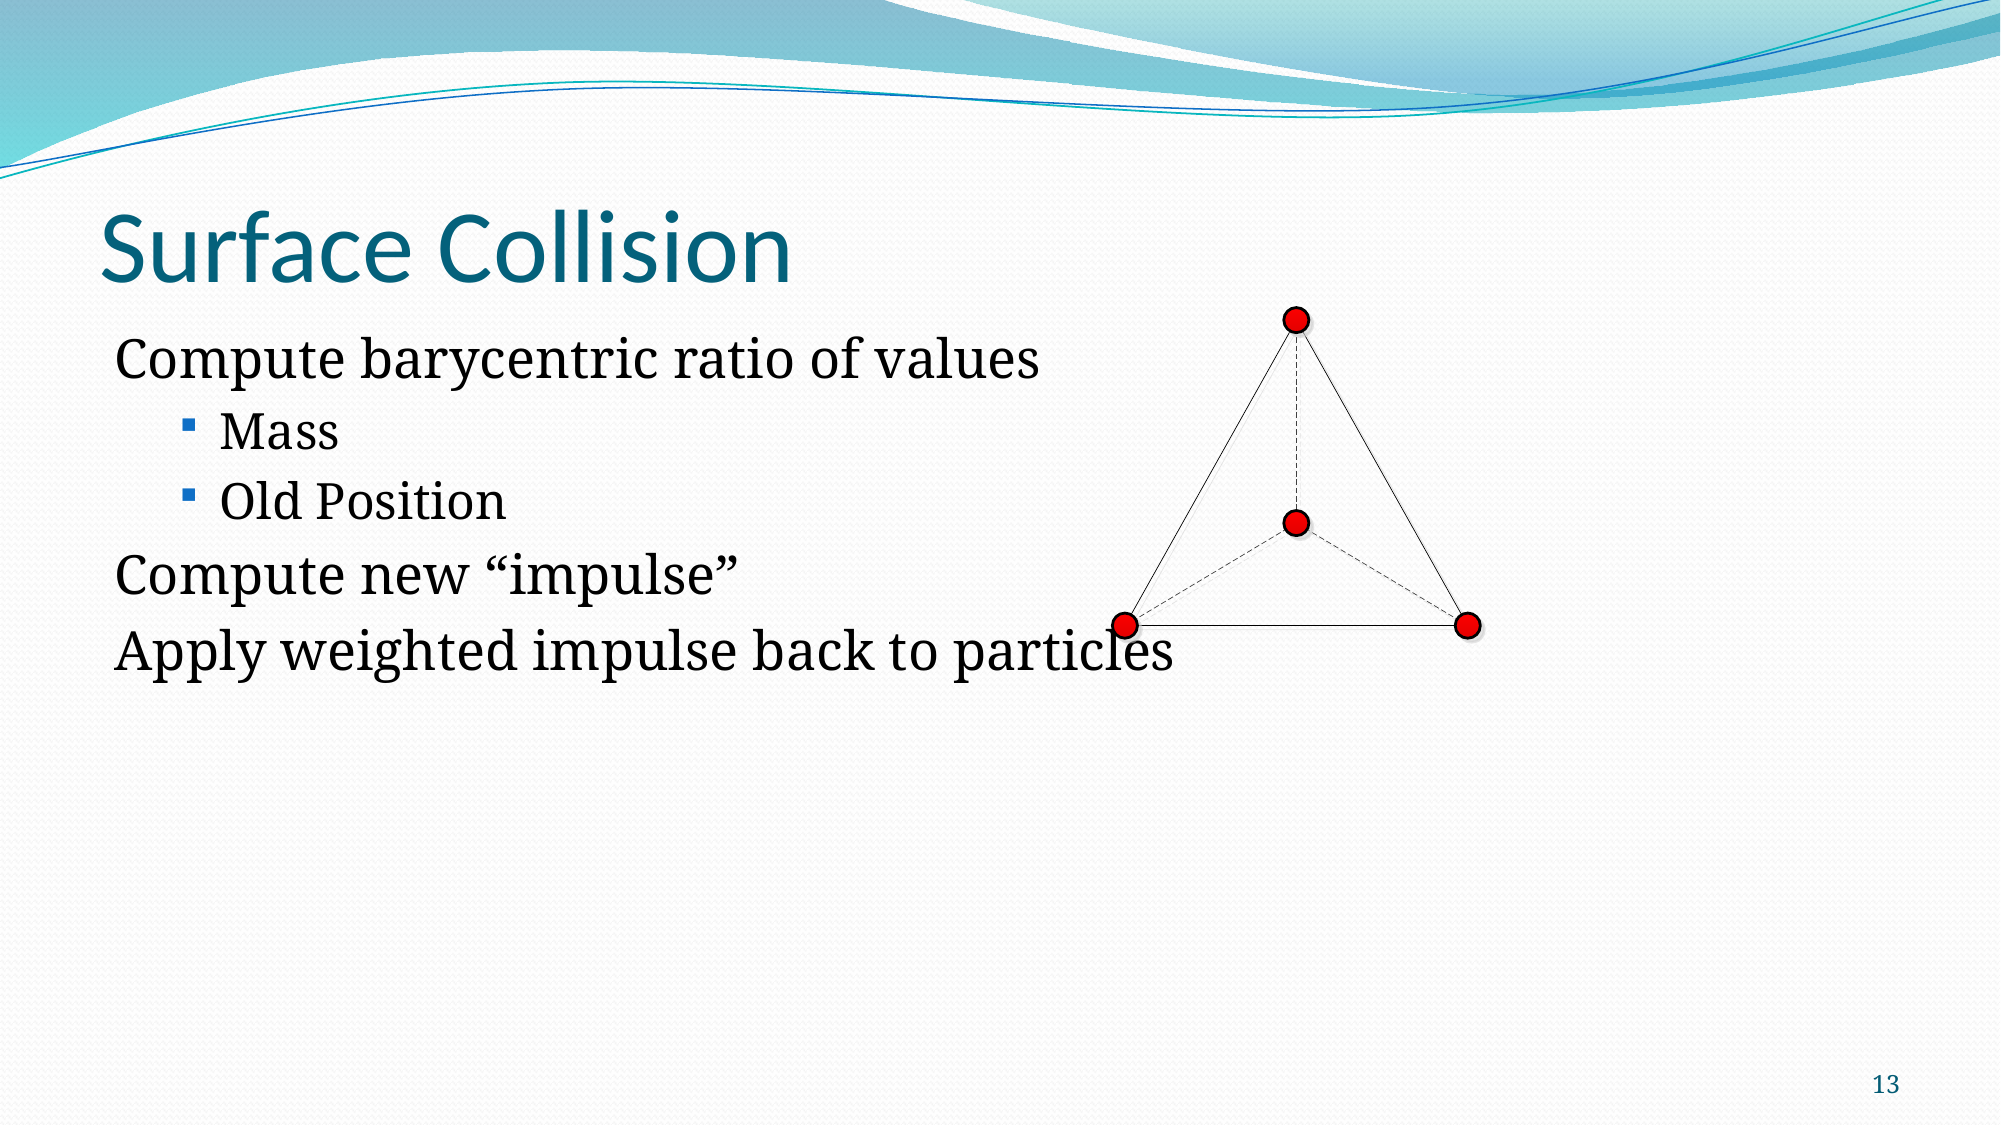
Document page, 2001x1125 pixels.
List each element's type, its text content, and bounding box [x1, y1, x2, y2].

slide_number 13 [1733, 1042, 1900, 1103]
picture [1107, 302, 1490, 647]
list Compute barycentric ratio of values Mass Old Position Compute new “impulse” Apply weighted impulse back to particles [99, 317, 1900, 1038]
title Surface Collision [99, 115, 1900, 303]
